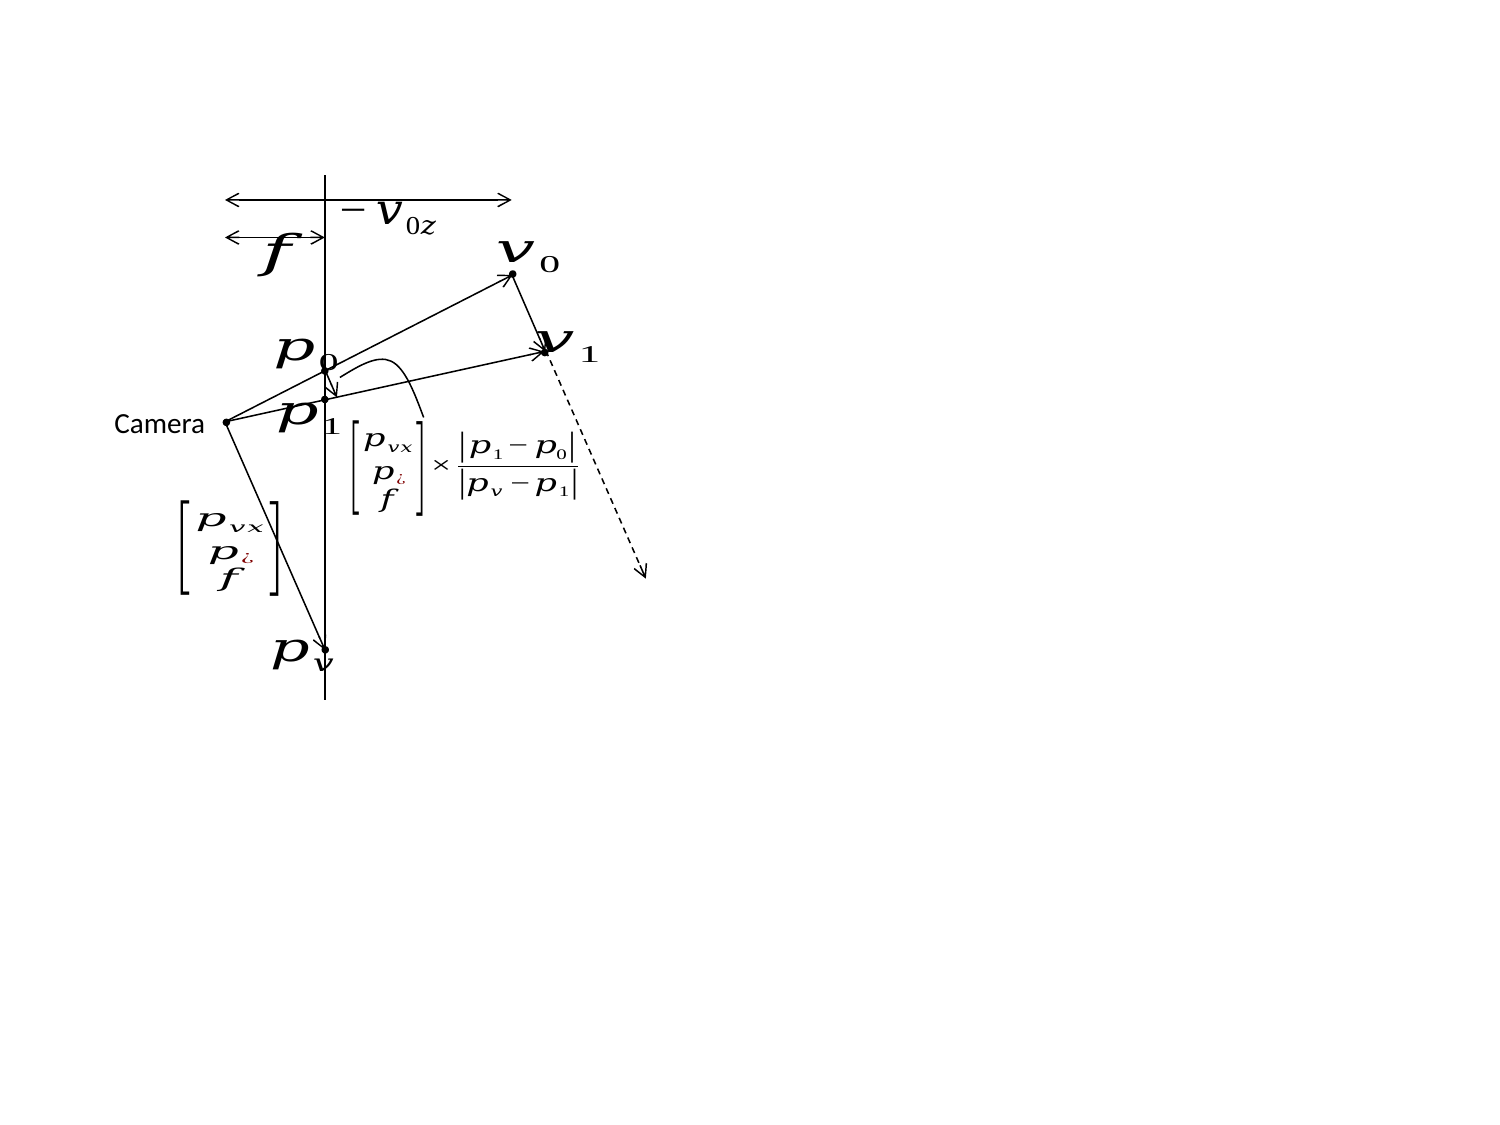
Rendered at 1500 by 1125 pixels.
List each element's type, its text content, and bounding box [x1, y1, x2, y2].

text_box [512, 275, 546, 352]
text_box [507, 268, 519, 274]
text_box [329, 274, 513, 349]
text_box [324, 370, 338, 398]
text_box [224, 351, 540, 423]
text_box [224, 421, 326, 651]
text_box Camera [99, 397, 219, 447]
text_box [545, 350, 647, 579]
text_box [224, 274, 320, 350]
